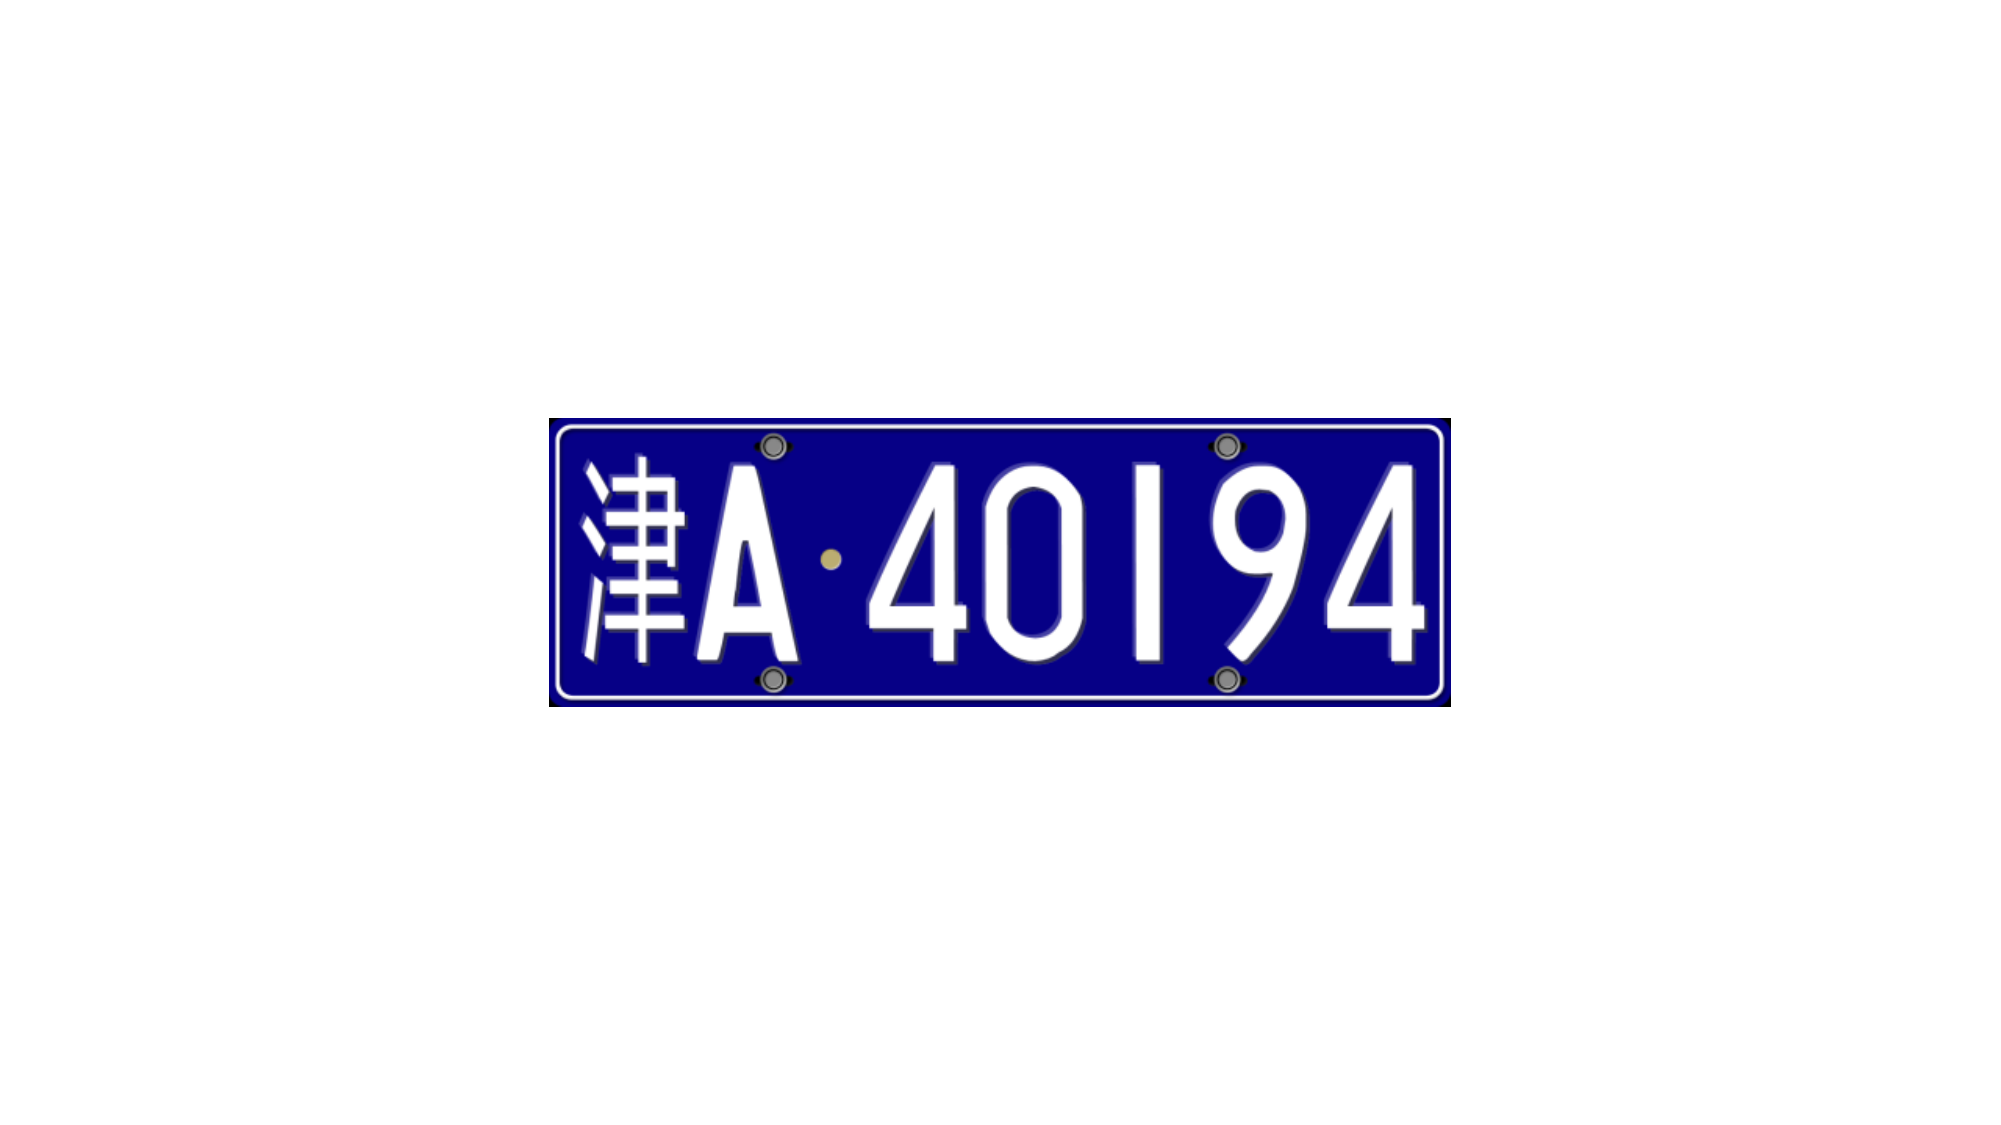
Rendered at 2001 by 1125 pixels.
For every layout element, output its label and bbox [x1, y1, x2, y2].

picture [549, 418, 1451, 707]
